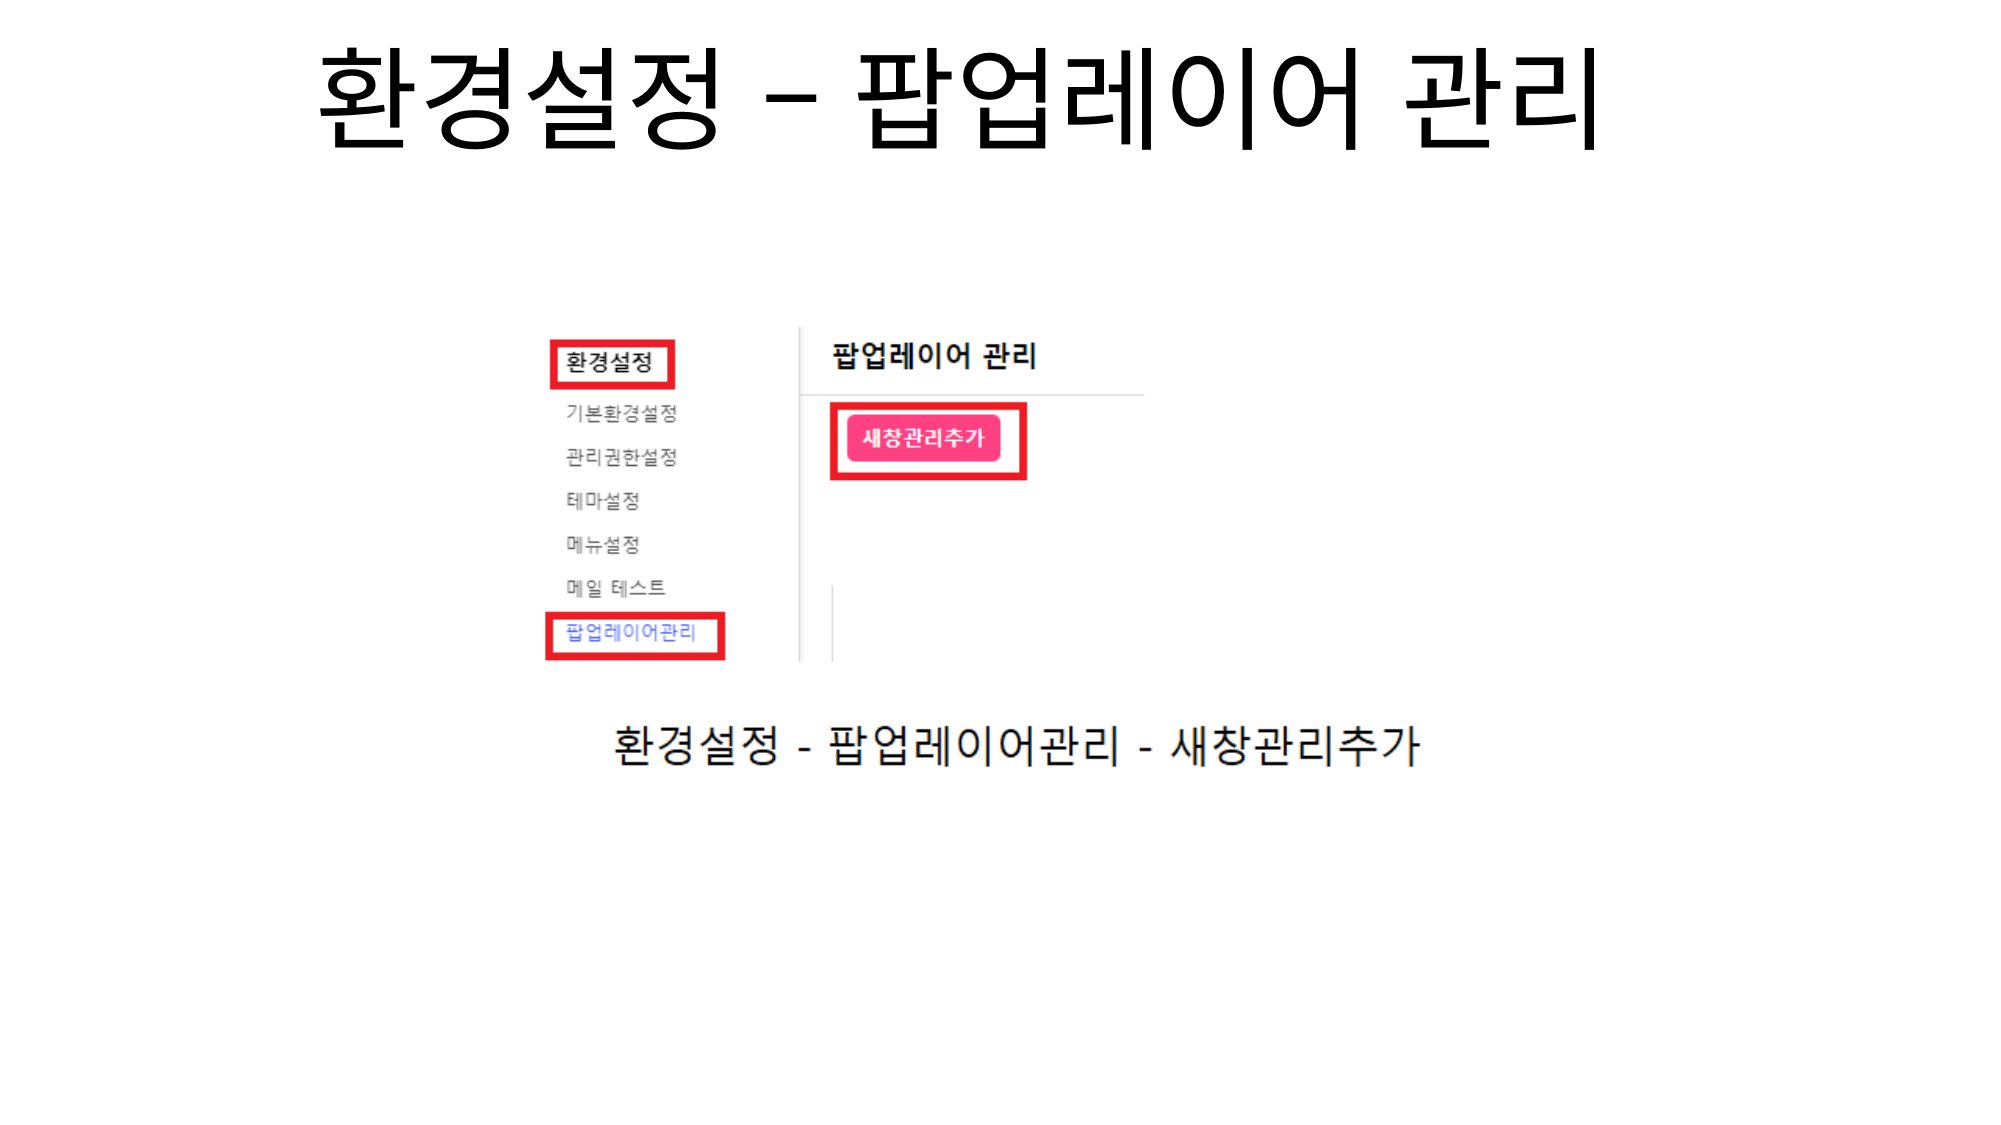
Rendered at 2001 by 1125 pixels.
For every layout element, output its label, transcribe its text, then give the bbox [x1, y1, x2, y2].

text_box 환경설정 – 팝업레이어 관리 [120, 21, 1805, 172]
picture [508, 285, 1492, 839]
